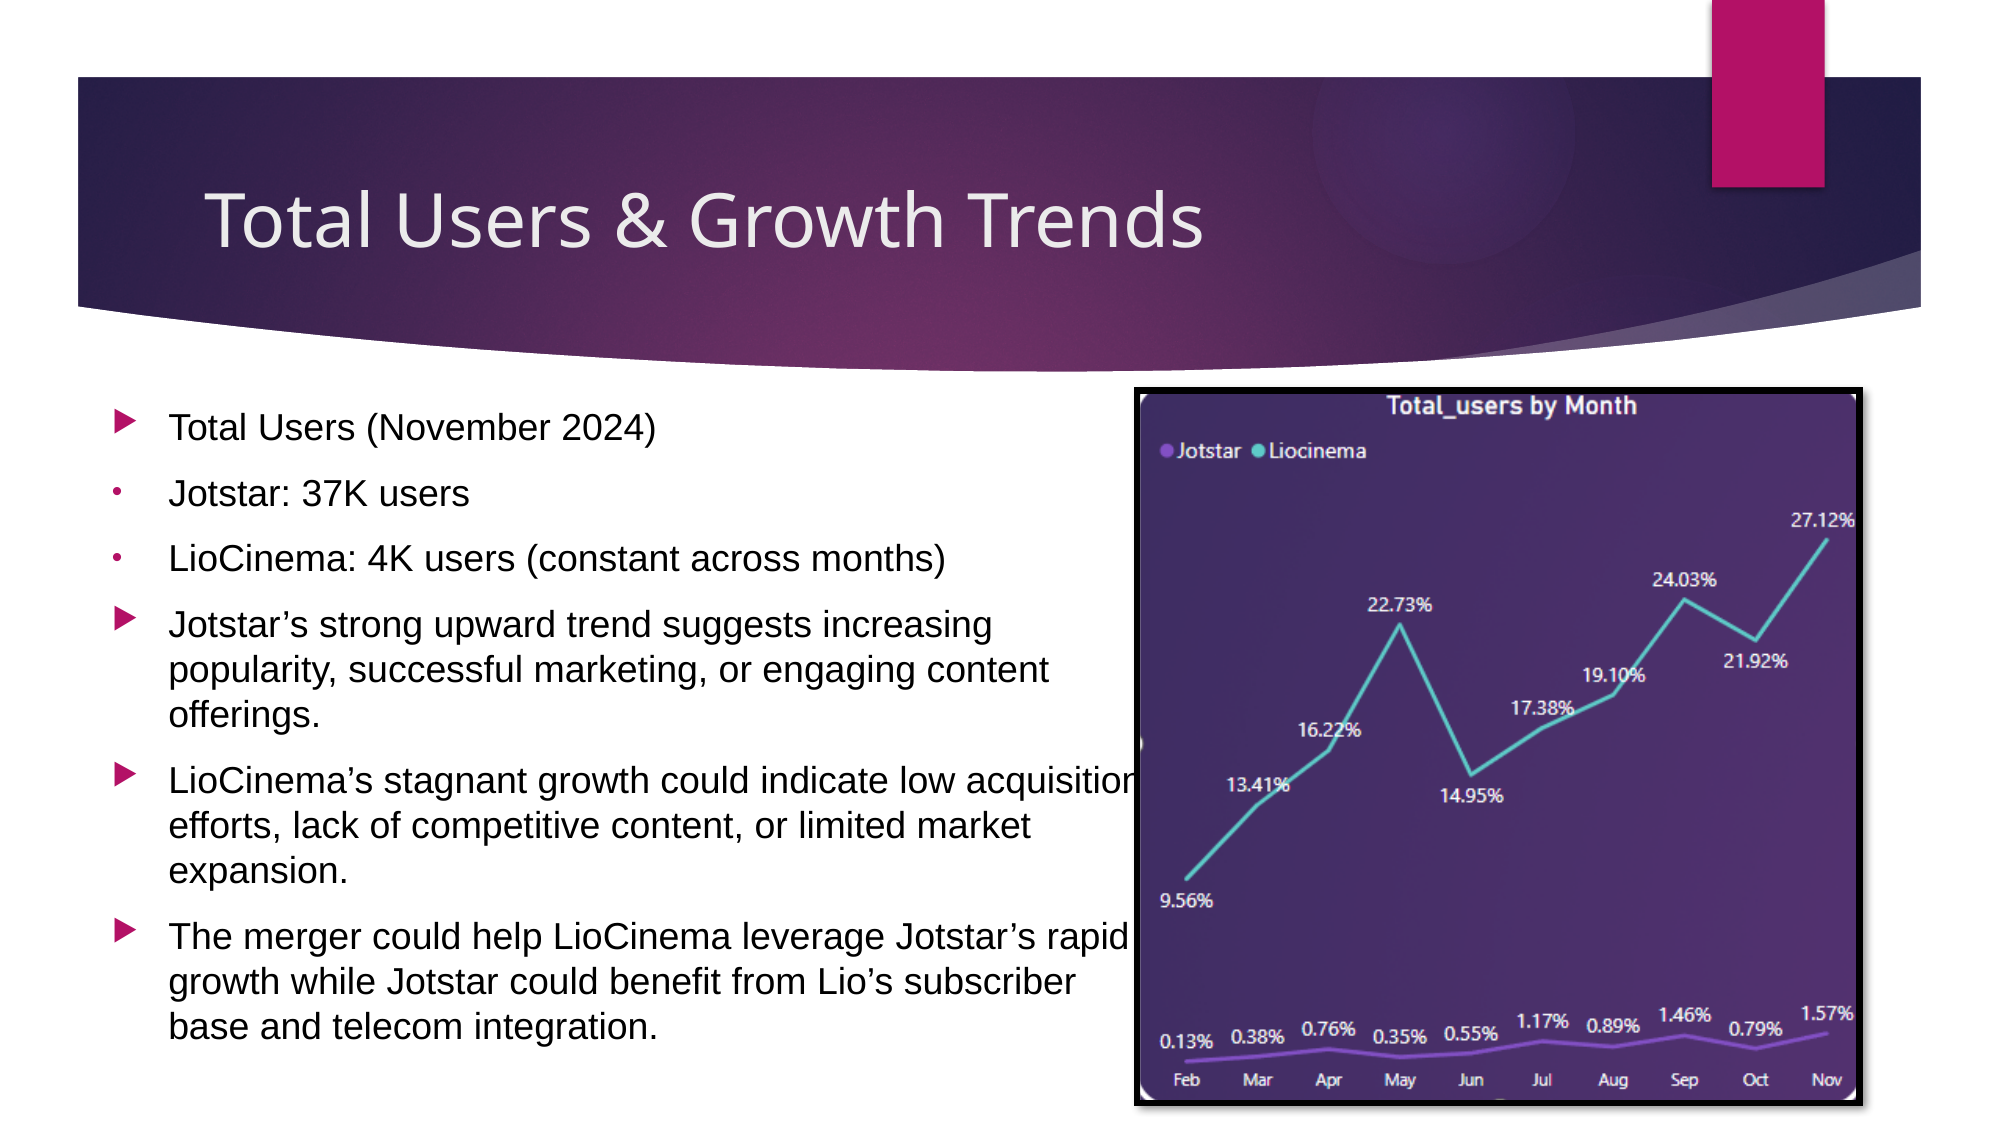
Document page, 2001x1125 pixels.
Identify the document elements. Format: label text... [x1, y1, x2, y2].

list Total Users (November 2024) Jotstar: 37K users LioCinema: 4K users (constant across months) Jotstar’s strong upward trend suggests increasing popularity, successful marketing, or engaging content offerings. LioCinema’s stagnant growth could indicate low acquisition efforts, lack of competitive content, or limited market expansion. The merger could help LioCinema leverage Jotstar’s rapid growth while Jotstar could benefit from Lio’s subscriber base and telecom integration. [96, 380, 1178, 1069]
title Total Users & Growth Trends [189, 159, 1627, 276]
picture [1139, 393, 1857, 1101]
